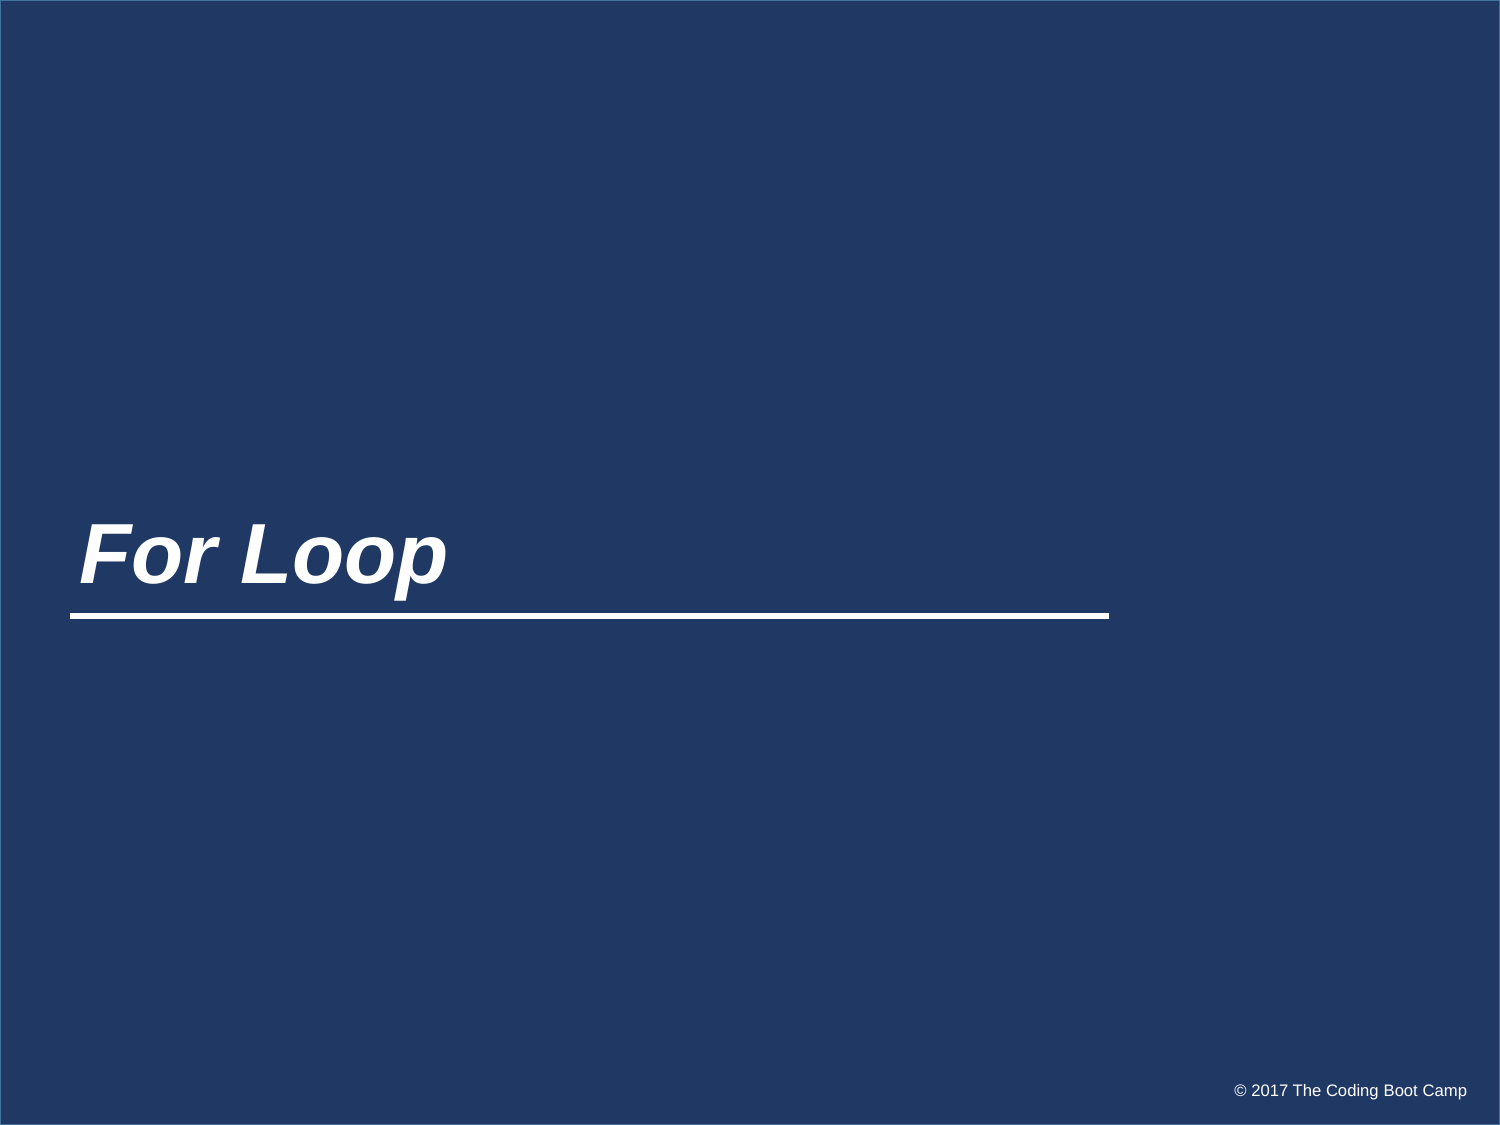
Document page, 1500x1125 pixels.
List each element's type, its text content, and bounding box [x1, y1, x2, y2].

title For Loop [64, 484, 1415, 628]
